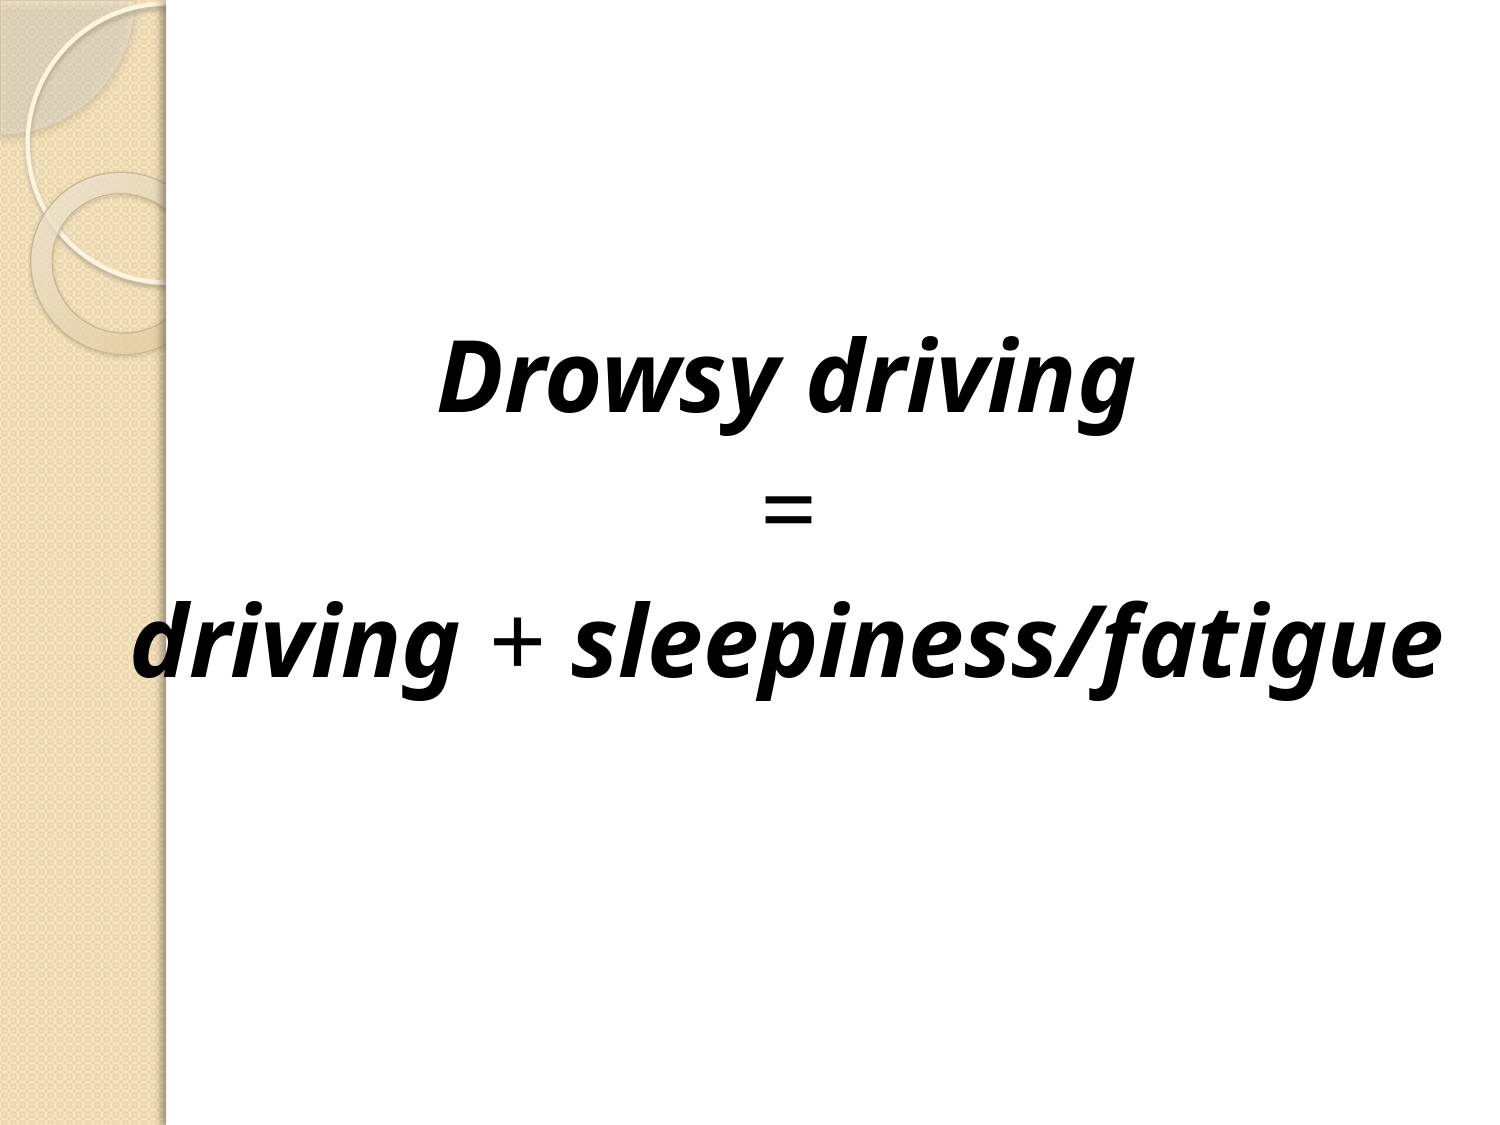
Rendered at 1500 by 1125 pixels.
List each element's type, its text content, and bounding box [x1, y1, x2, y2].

list Drowsy driving = driving + sleepiness/fatigue [112, 172, 1463, 916]
